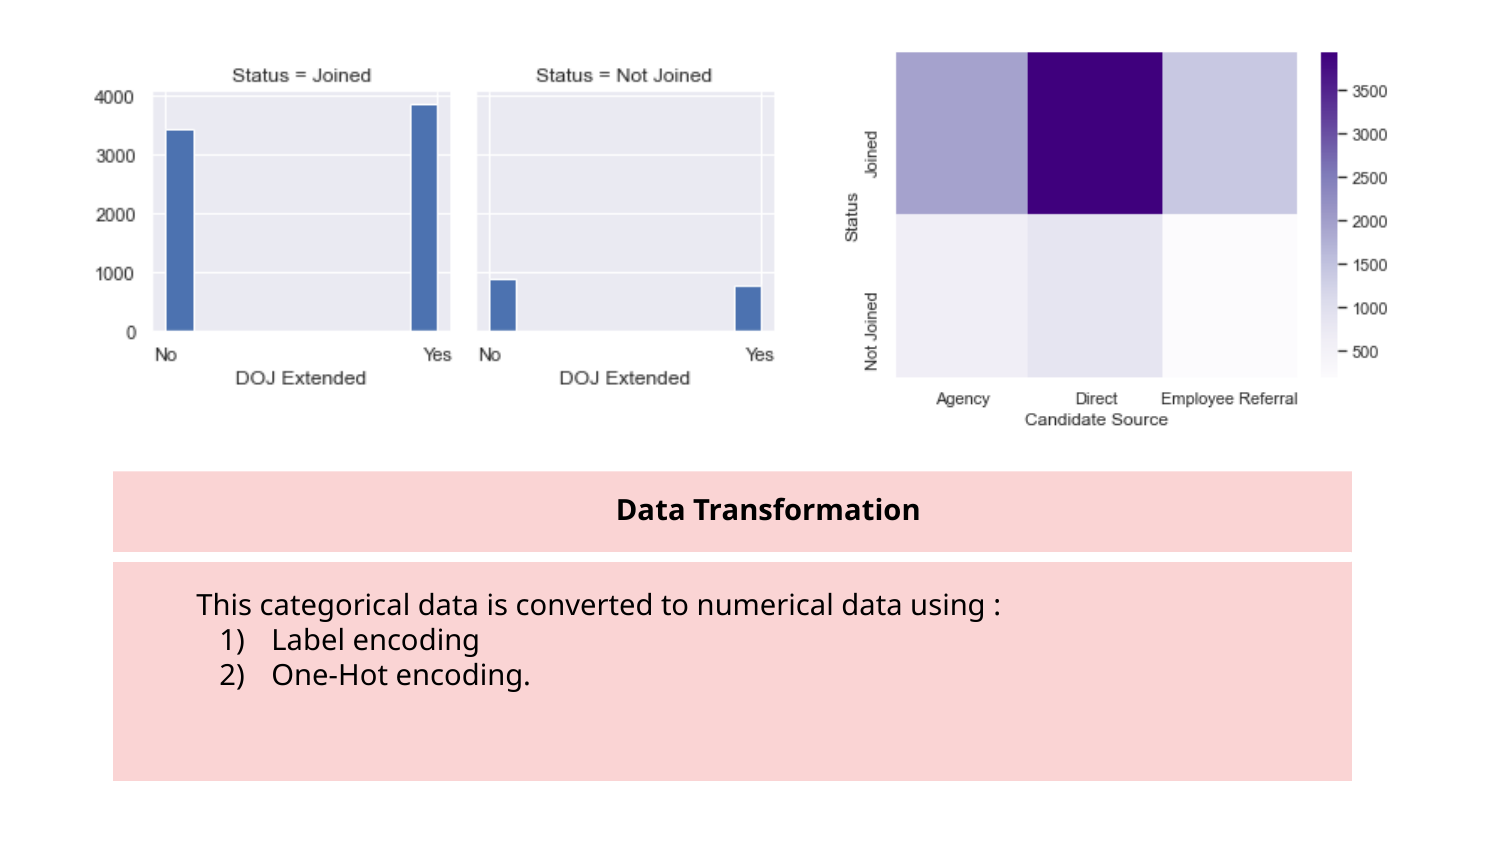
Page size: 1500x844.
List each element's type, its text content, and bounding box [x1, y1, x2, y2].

text_box This categorical data is converted to numerical data using : Label encoding One-Hot encoding. [181, 571, 1268, 742]
picture [83, 57, 789, 401]
text_box Data Transformation [502, 476, 1035, 542]
picture [835, 42, 1399, 439]
text_box [113, 471, 1352, 552]
text_box [113, 561, 1352, 781]
text_box [95, 552, 1352, 561]
